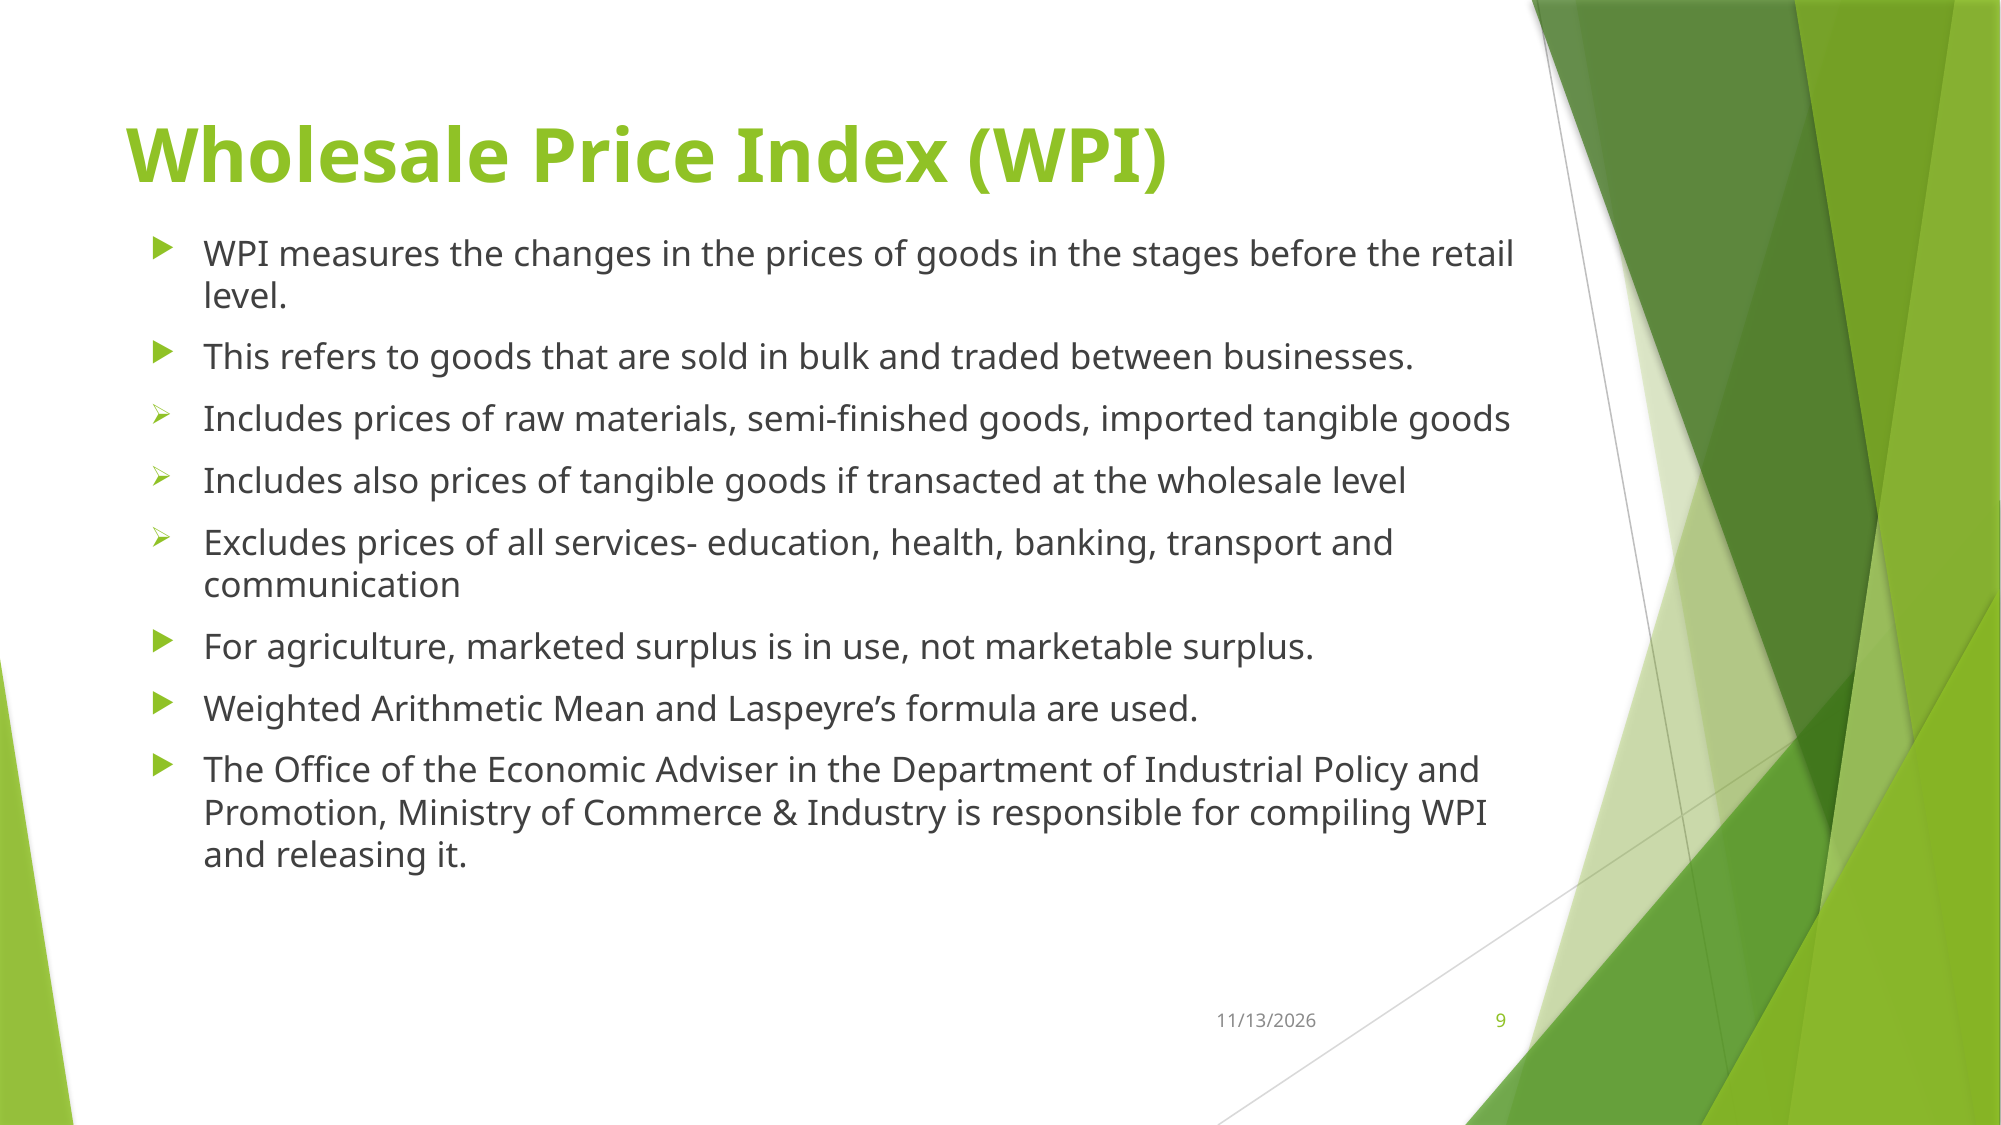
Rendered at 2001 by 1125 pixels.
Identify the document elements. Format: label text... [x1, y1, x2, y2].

list WPI measures the changes in the prices of goods in the stages before the retail level. This refers to goods that are sold in bulk and traded between businesses. Includes prices of raw materials, semi-finished goods, imported tangible goods Includes also prices of tangible goods if transacted at the wholesale level Excludes prices of all services- education, health, banking, transport and communication For agriculture, marketed surplus is in use, not marketable surplus. Weighted Arithmetic Mean and Laspeyre’s formula are used. The Office of the Economic Adviser in the Department of Industrial Policy and Promotion, Ministry of Commerce & Industry is responsible for compiling WPI and releasing it. [135, 223, 1546, 913]
title Wholesale Price Index (WPI) [111, 99, 1522, 317]
slide_number 9 [1409, 991, 1522, 1051]
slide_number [1181, 991, 1332, 1051]
